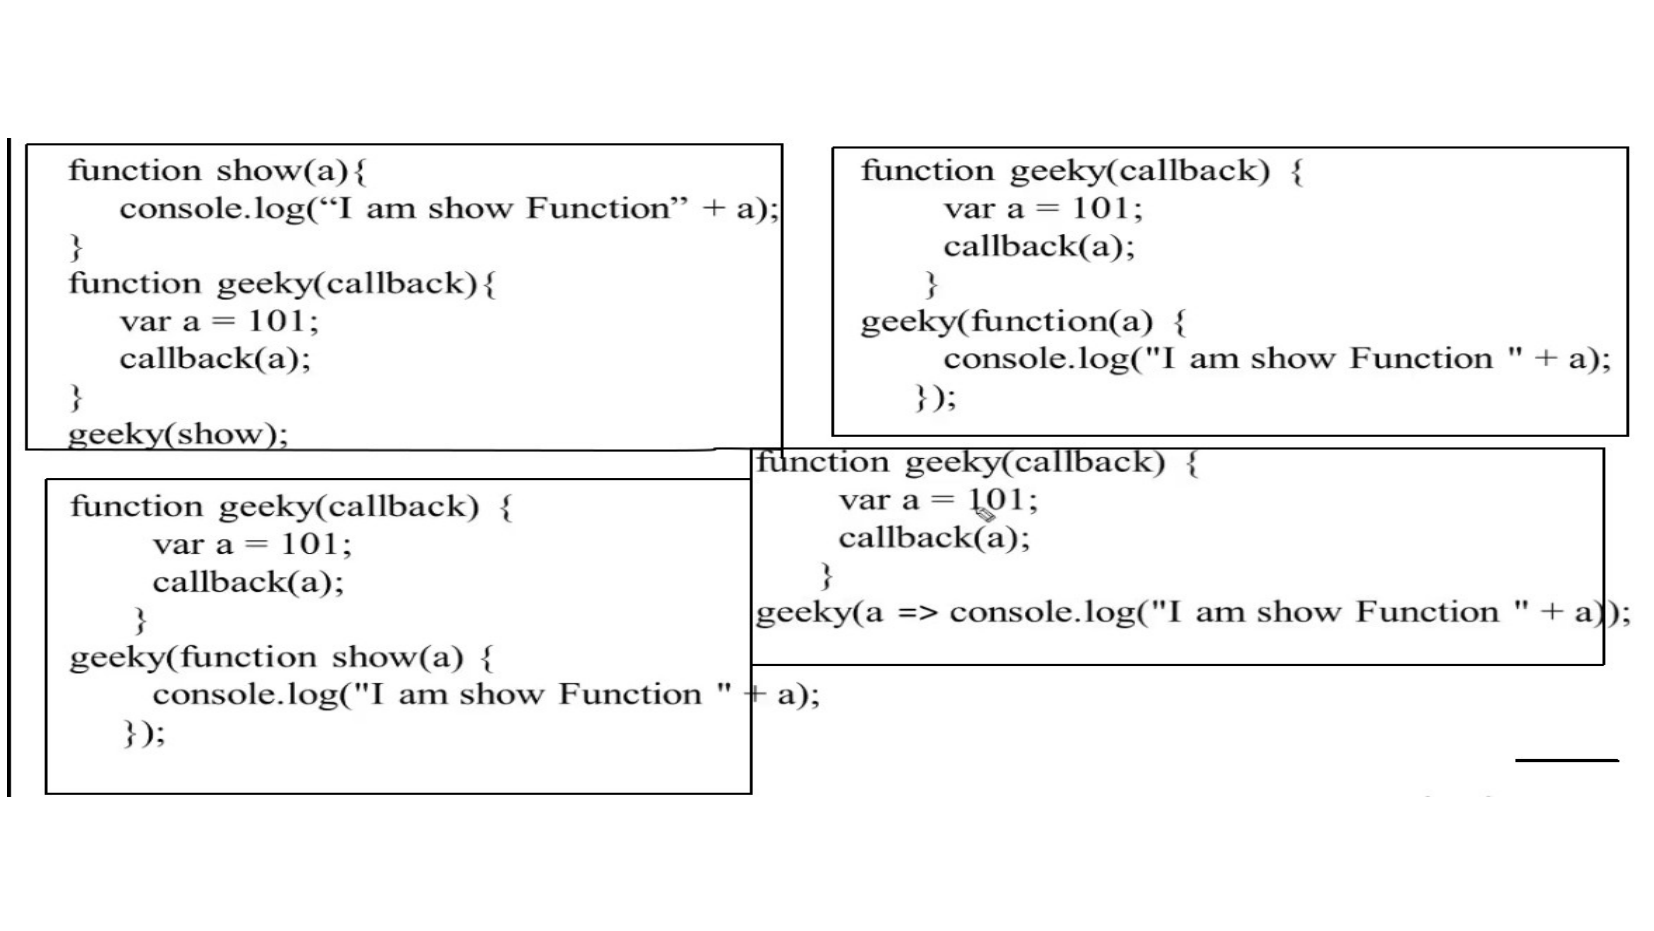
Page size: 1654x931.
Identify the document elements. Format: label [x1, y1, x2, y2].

text_box [7, 138, 1635, 797]
